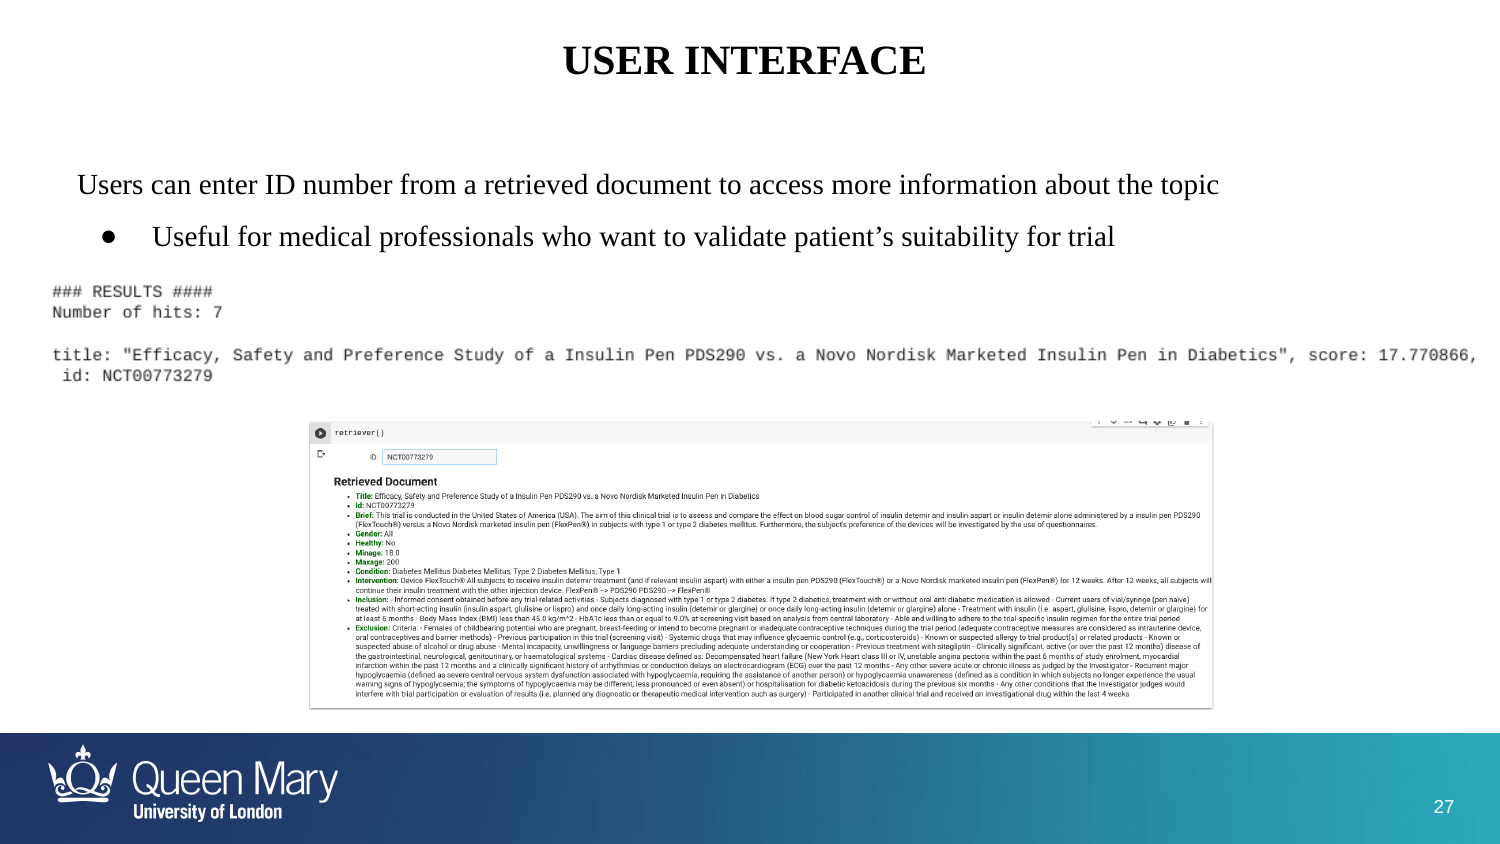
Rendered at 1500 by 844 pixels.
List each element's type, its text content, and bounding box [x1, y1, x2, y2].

picture [0, 733, 1500, 844]
title USER INTERFACE [51, 10, 1449, 105]
picture [35, 279, 1487, 385]
picture [308, 421, 1214, 710]
text_box Users can enter ID number from a retrieved document to access more information about the topic Useful for medical professionals who want to validate patient’s suitability for trial [62, 132, 1460, 268]
